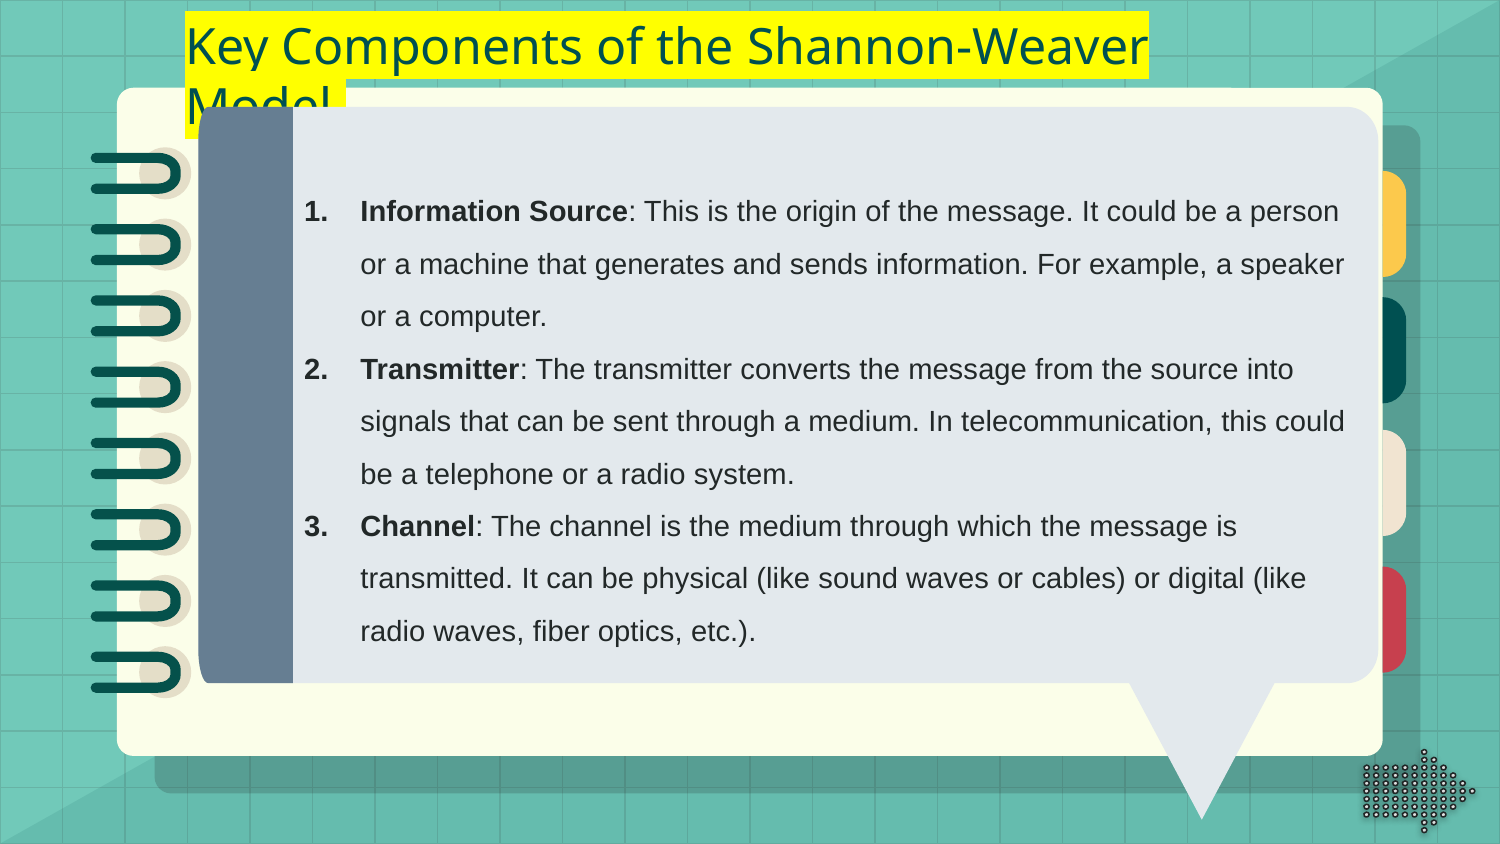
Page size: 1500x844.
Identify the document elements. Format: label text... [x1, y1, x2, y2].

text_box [1362, 749, 1476, 833]
title Key Components of the Shannon-Weaver Model [170, 0, 1322, 94]
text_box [198, 106, 1379, 820]
